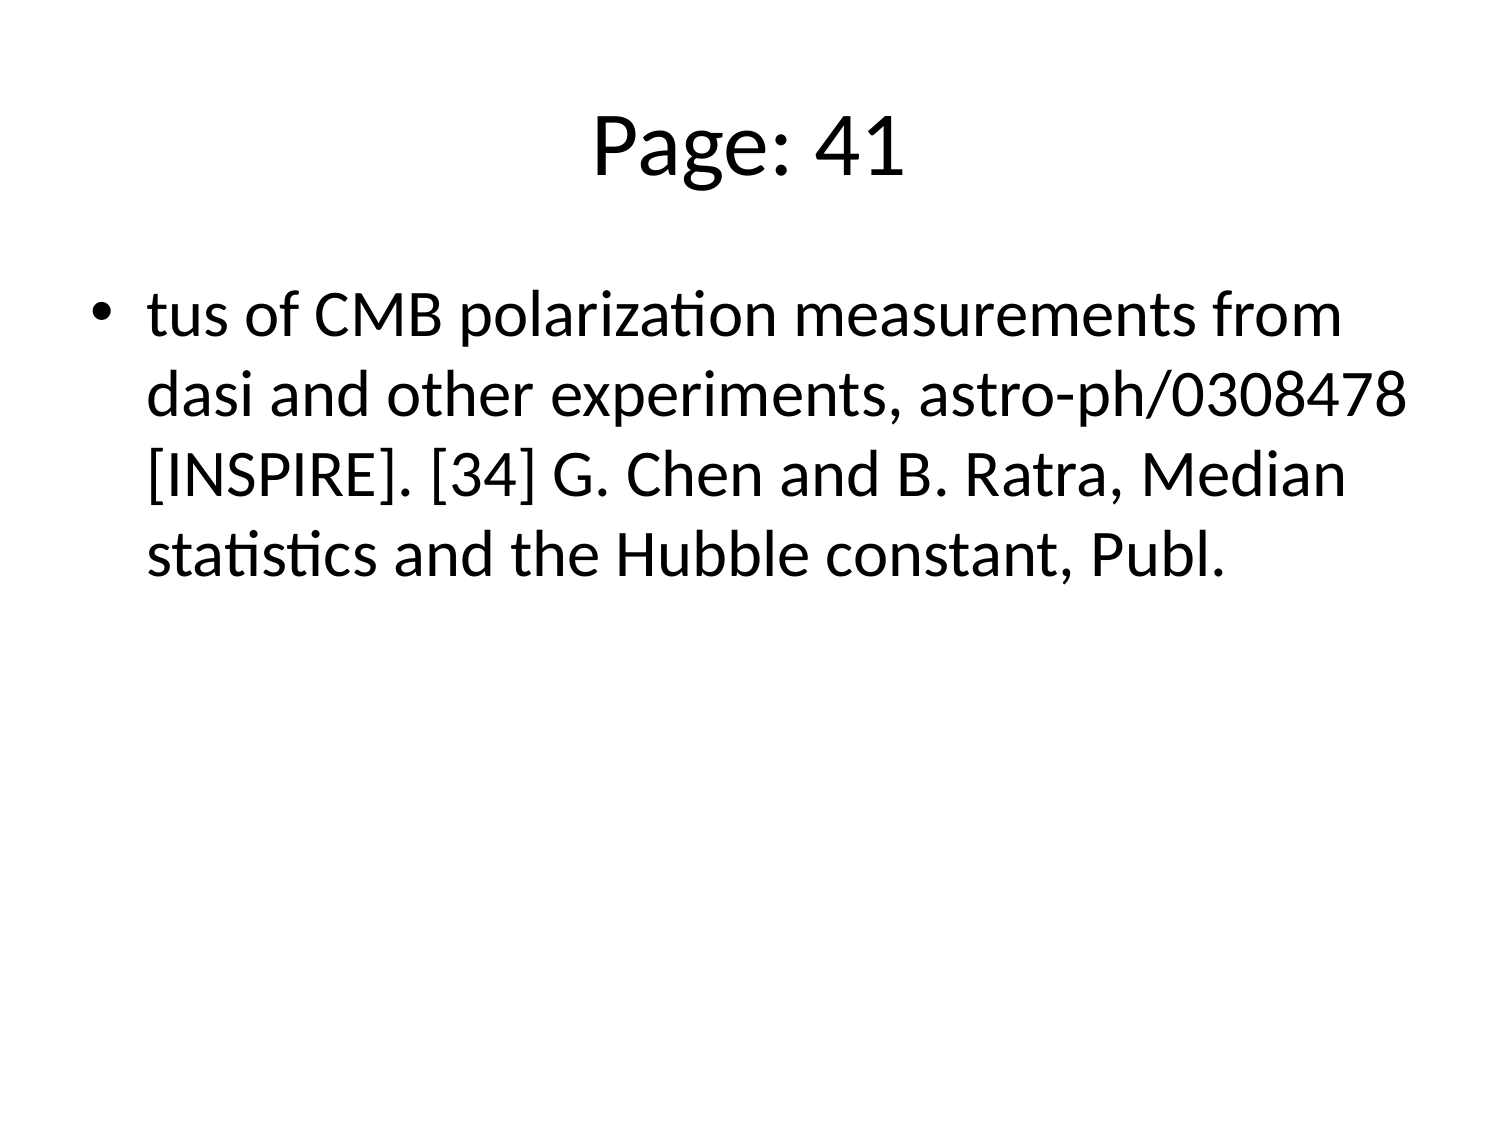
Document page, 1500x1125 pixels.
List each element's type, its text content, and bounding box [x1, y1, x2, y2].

list tus of CMB polarization measurements from dasi and other experiments, astro-ph/0308478 [INSPIRE]. [34] G. Chen and B. Ratra, Median statistics and the Hubble constant, Publ. [75, 262, 1425, 1005]
title Page: 41 [75, 45, 1425, 233]
